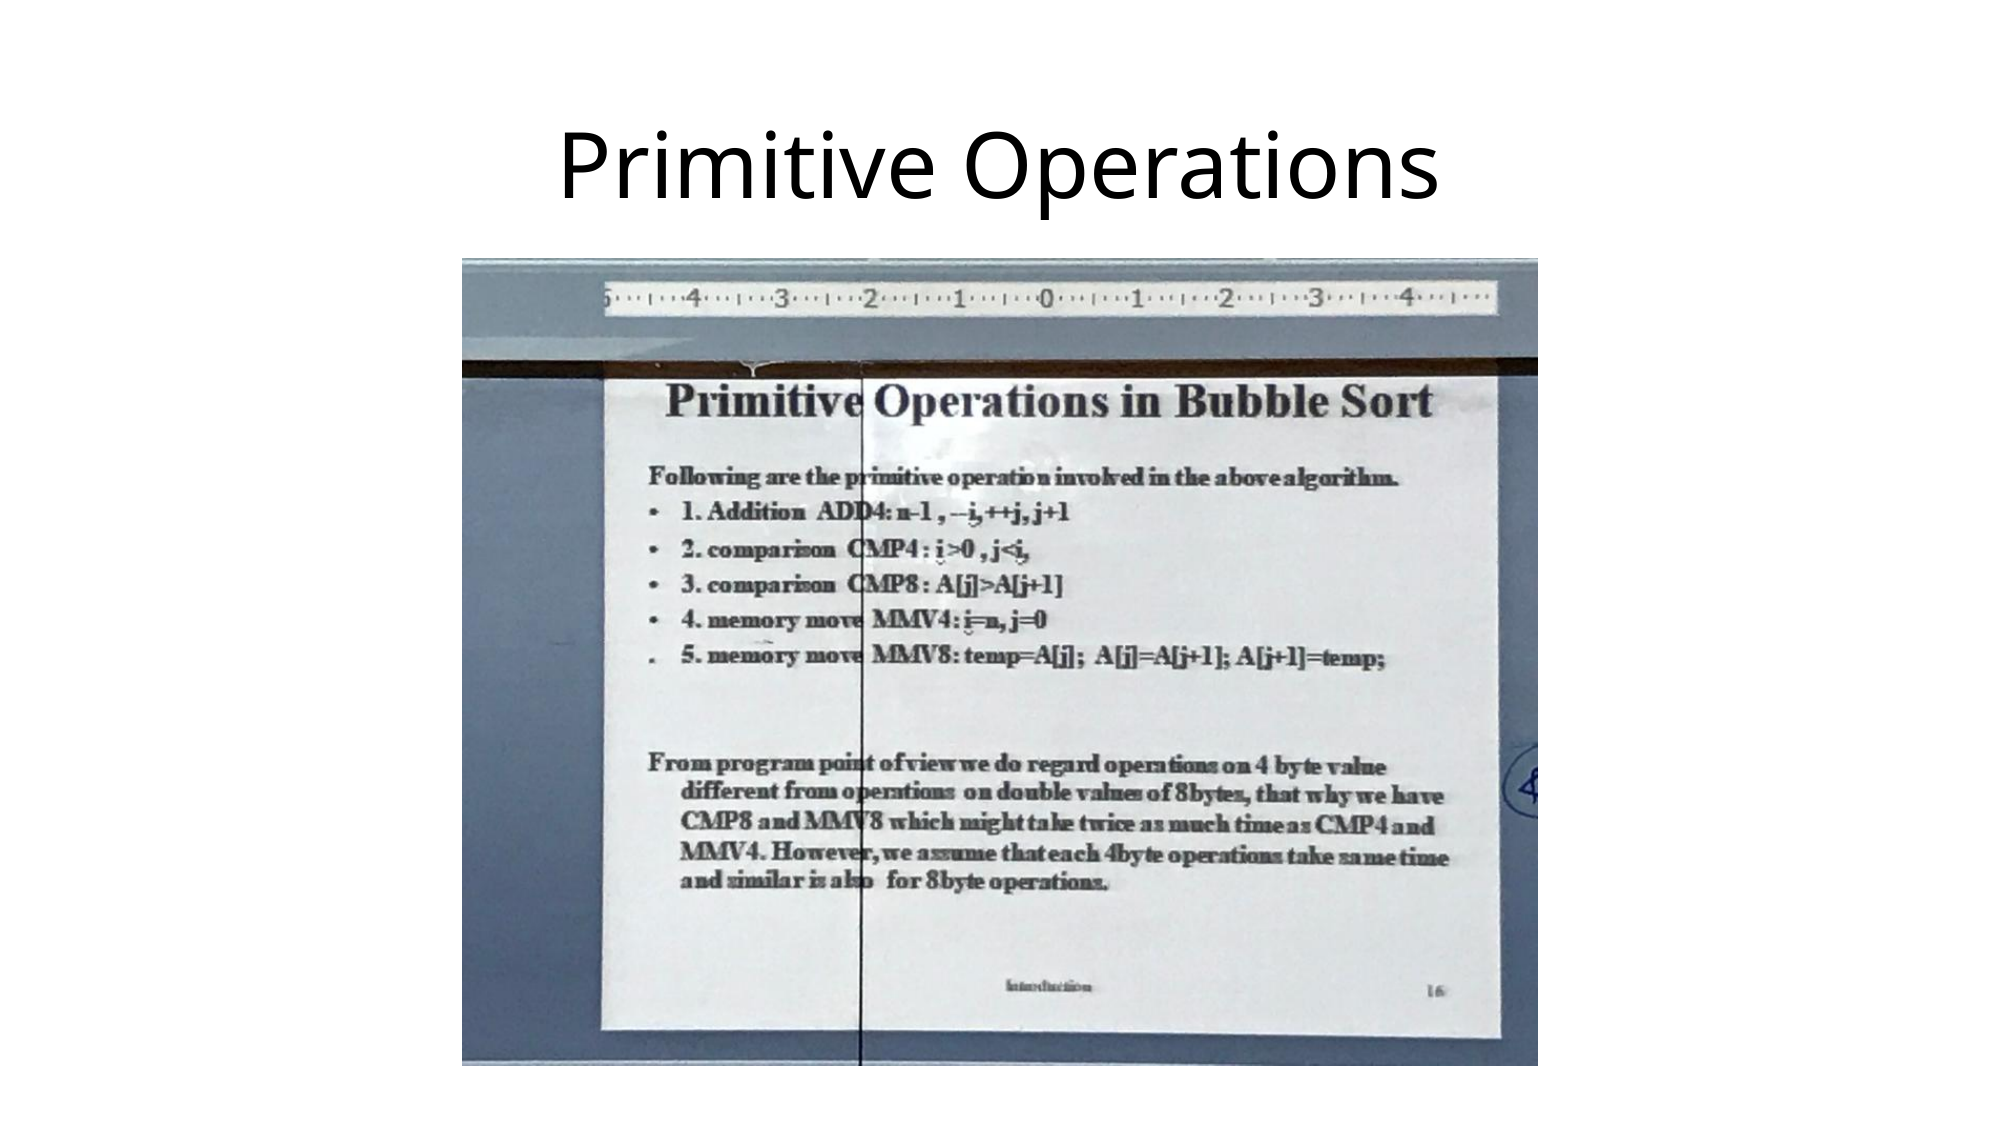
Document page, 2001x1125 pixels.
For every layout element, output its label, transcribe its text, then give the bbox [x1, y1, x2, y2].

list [462, 258, 1538, 1066]
title Primitive Operations [137, 59, 1863, 278]
